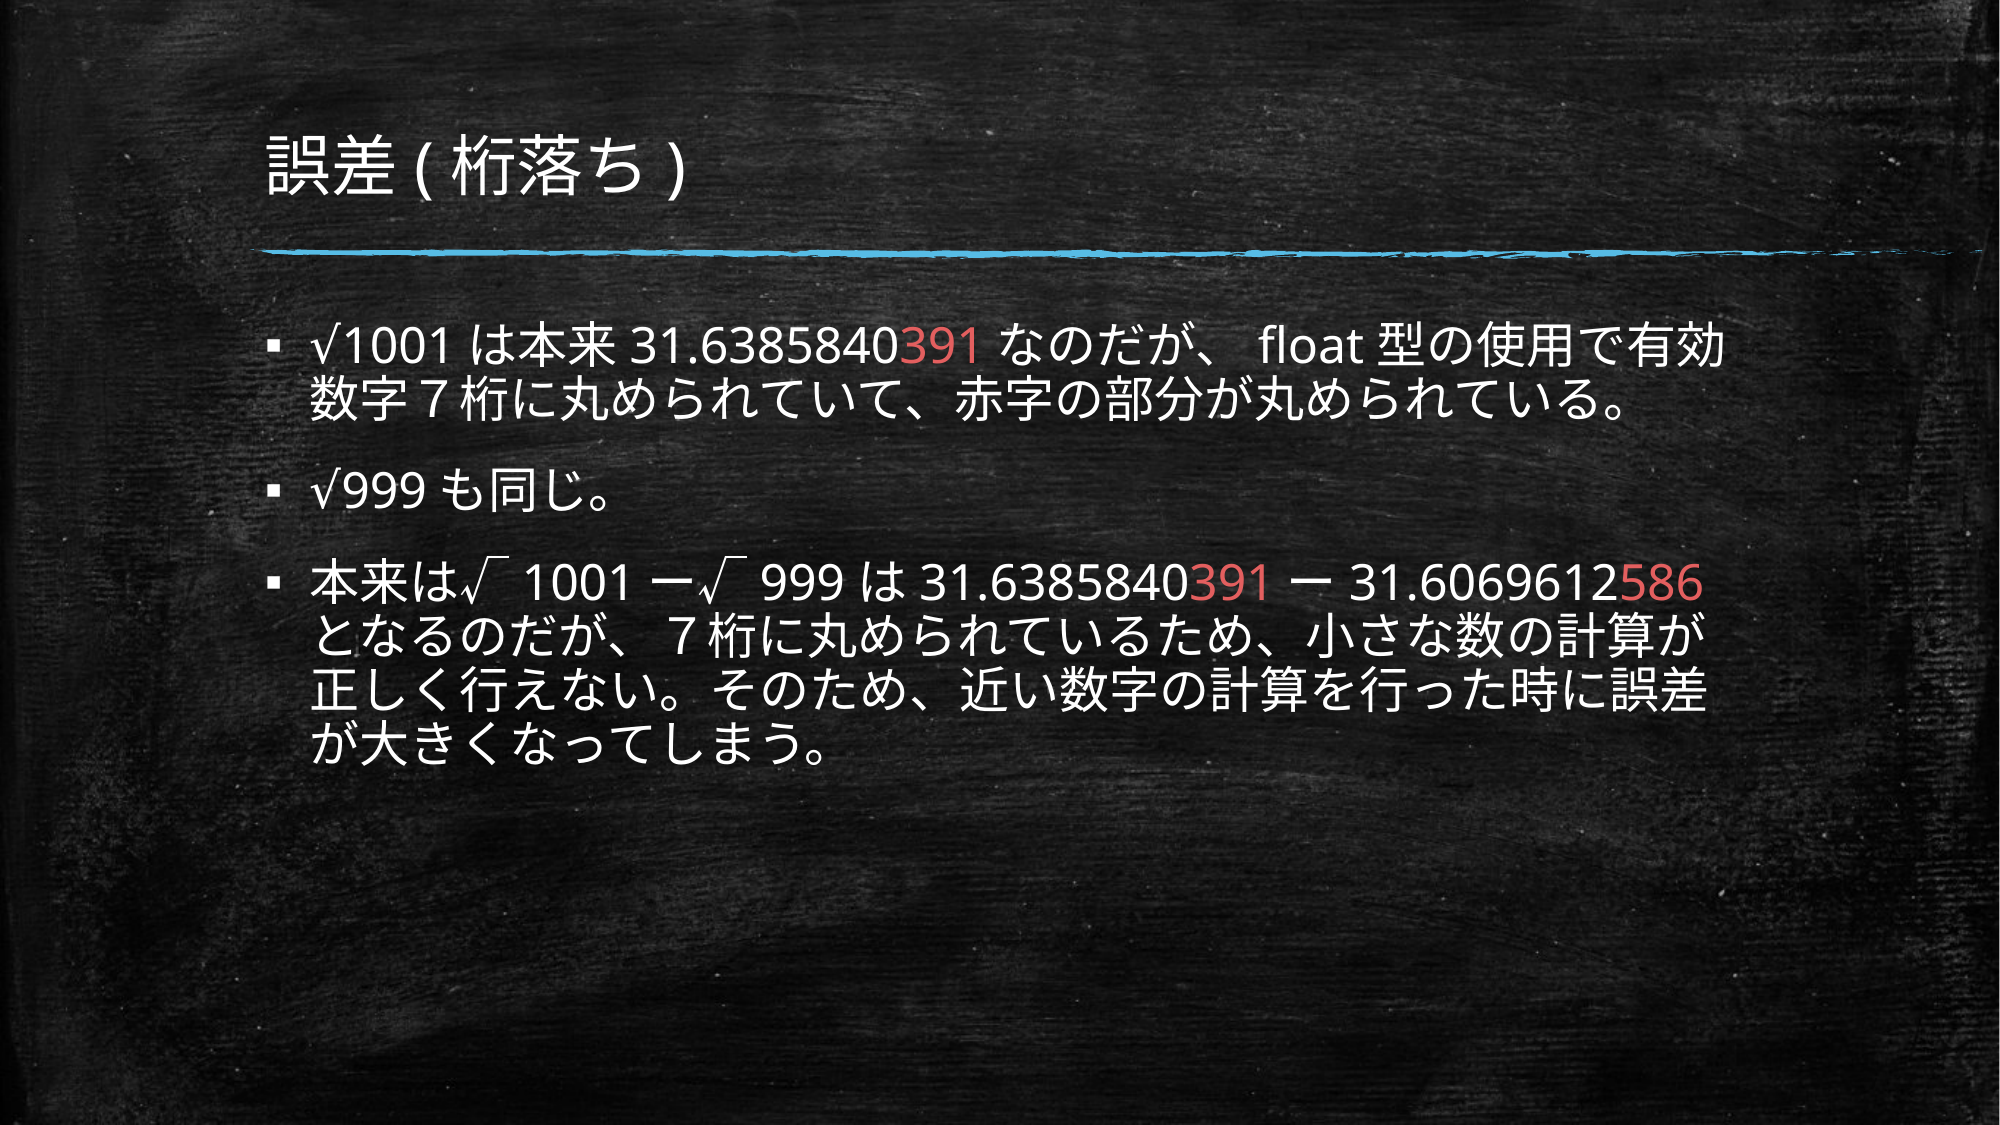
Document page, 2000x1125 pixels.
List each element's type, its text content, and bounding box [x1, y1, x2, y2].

title 誤差(桁落ち) [249, 45, 1750, 213]
list √1001は本来31.6385840391なのだが、float型の使用で有効数字７桁に丸められていて、赤字の部分が丸められている。 √999も同じ。 本来は√1001ー√999は31.6385840391ー31.6069612586となるのだが、７桁に丸められているため、小さな数の計算が正しく行えない。そのため、近い数字の計算を行った時に誤差が大きくなってしまう。 [249, 312, 1750, 1013]
